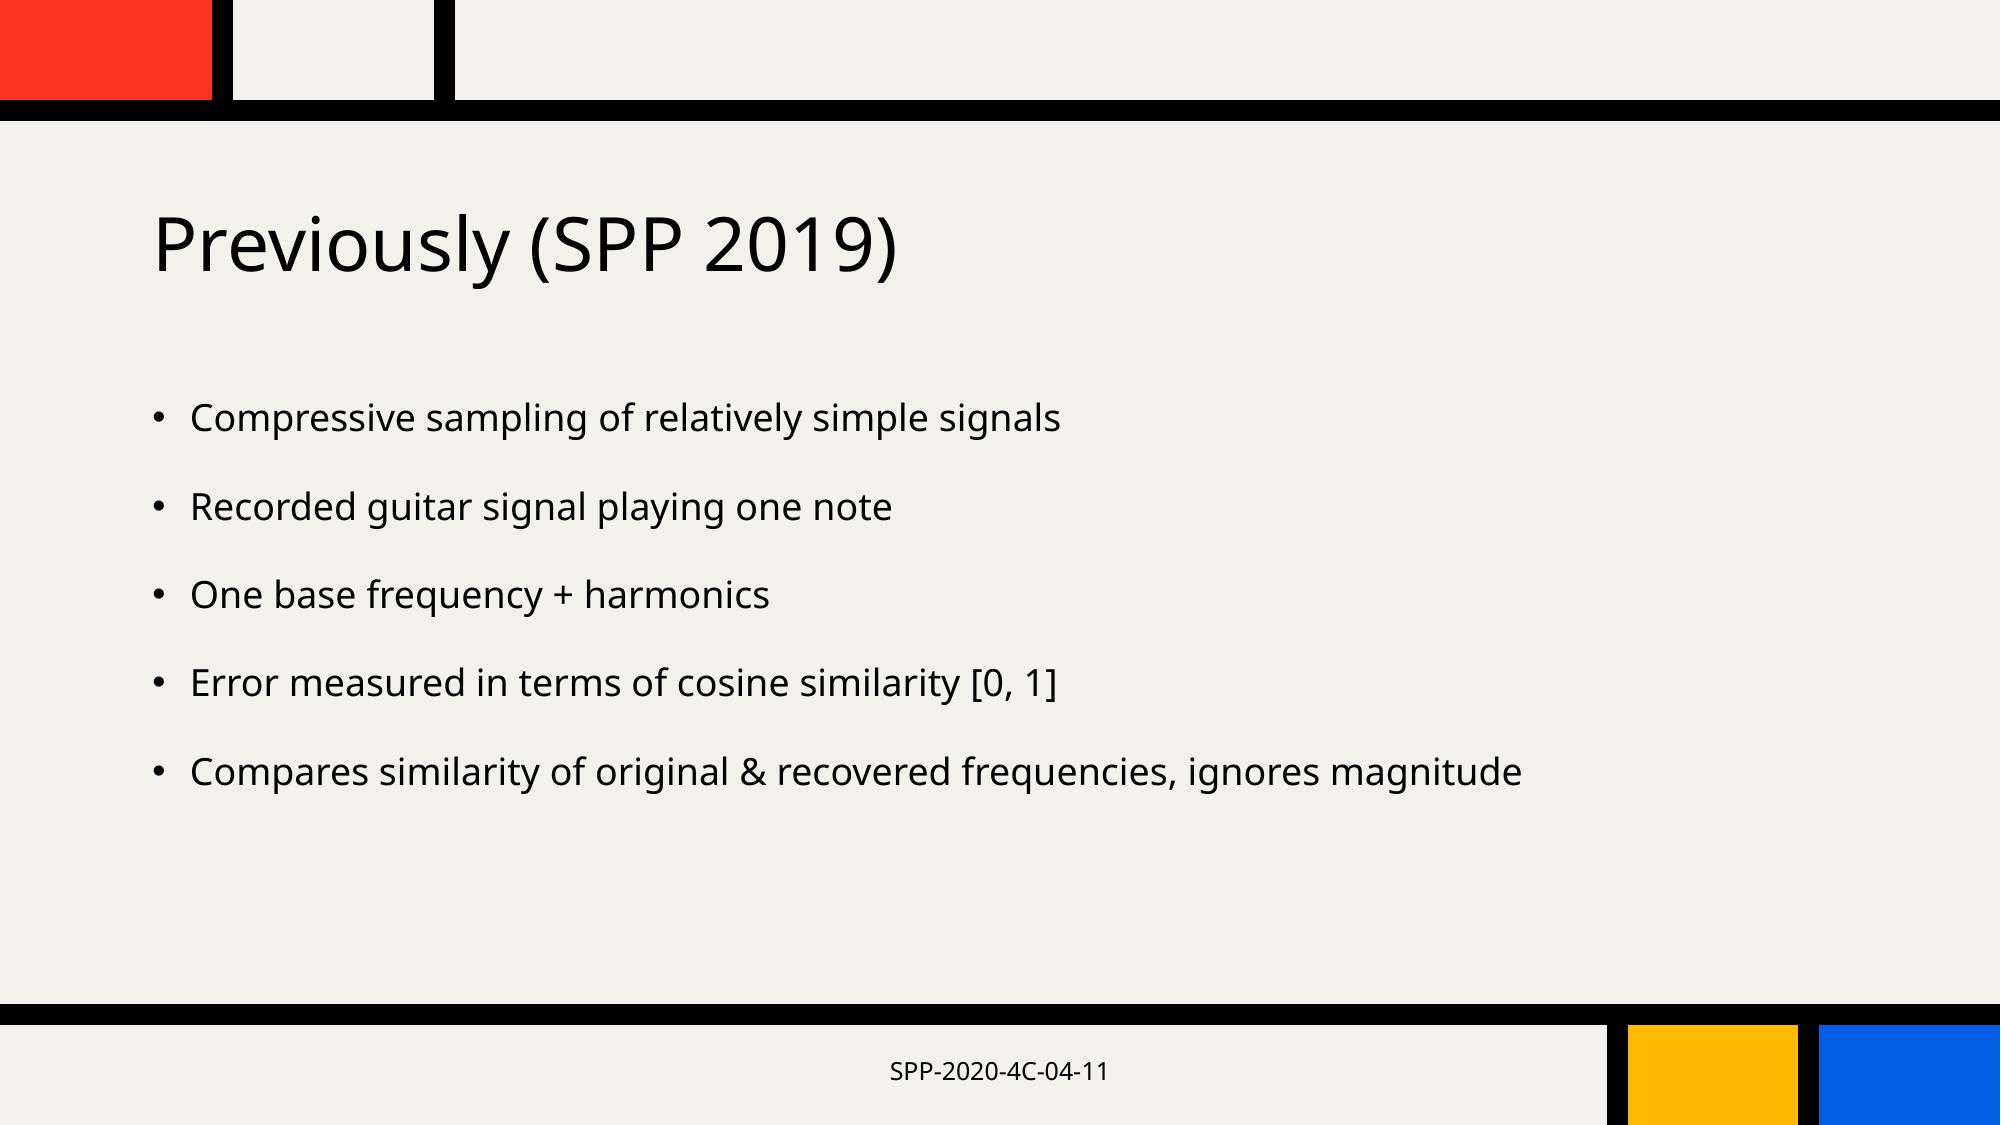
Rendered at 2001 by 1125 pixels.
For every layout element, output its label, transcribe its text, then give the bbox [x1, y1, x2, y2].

slide_number SPP-2020-4C-04-11 [712, 1042, 1288, 1103]
text_box [0, 0, 212, 100]
text_box [1819, 1025, 2000, 1125]
list Compressive sampling of relatively simple signals Recorded guitar signal playing one note One base frequency + harmonics Error measured in terms of cosine similarity [0, 1] Compares similarity of original & recovered frequencies, ignores magnitude [137, 364, 1863, 819]
title Previously (SPP 2019) [137, 138, 1863, 356]
text_box [1628, 1025, 1798, 1125]
